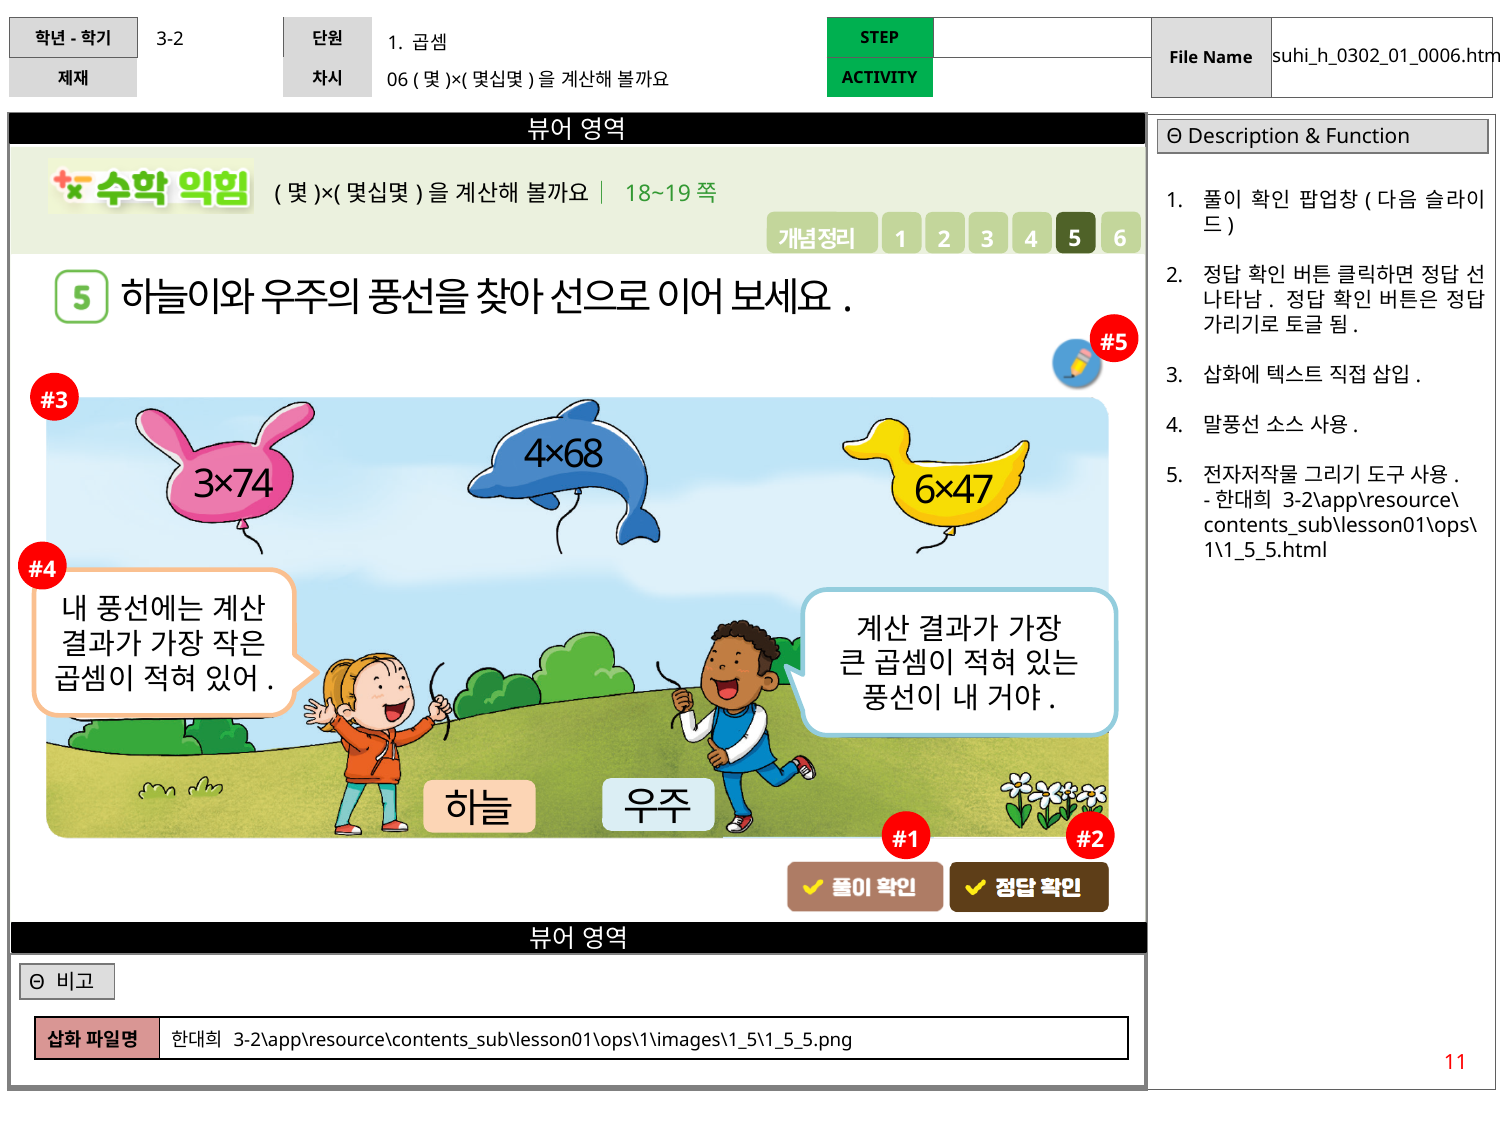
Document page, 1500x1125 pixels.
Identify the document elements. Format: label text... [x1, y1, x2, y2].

text_box 내 풍선에는 계산 결과가 가장 작은 곱셈이 적혀 있어. [31, 590, 37, 707]
table_header 삽화 파일명 [36, 1018, 159, 1058]
picture [48, 158, 254, 214]
text_box #3 [28, 370, 80, 417]
text_box #4 [15, 540, 37, 591]
picture [42, 332, 1111, 841]
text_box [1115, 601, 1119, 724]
text_box 풀이 확인 팝업창(다음 슬라이드) 정답 확인 버튼 클릭하면 정답 선 나타남. 정답 확인 버튼은 정답 가리기로 토글 됨. 삽화에 텍스트 직접 삽입. 말풍선 소스 사용. 전자저작물 그리기 도구 사용. -한대희 3-2\app\resource\contents_sub\lesson01\ops\1\1_5_5.html [1151, 179, 1500, 569]
text_box #5 [1088, 312, 1141, 365]
text_box 하늘이와 우주의 풍선을 찾아 선으로 이어 보세요. [105, 264, 1143, 327]
text_box #1 [883, 849, 929, 857]
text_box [763, 202, 1146, 261]
table_header 한대희 3-2\app\resource\contents_sub\lesson01\ops\1\images\1_5\1_5_5.png [160, 1018, 1127, 1058]
picture [948, 858, 1111, 913]
text_box #2 [1067, 825, 1117, 857]
picture [51, 267, 110, 326]
table_header Θ Description & Function [1158, 120, 1487, 152]
text_box 3-2 [141, 18, 284, 55]
picture [784, 858, 944, 913]
